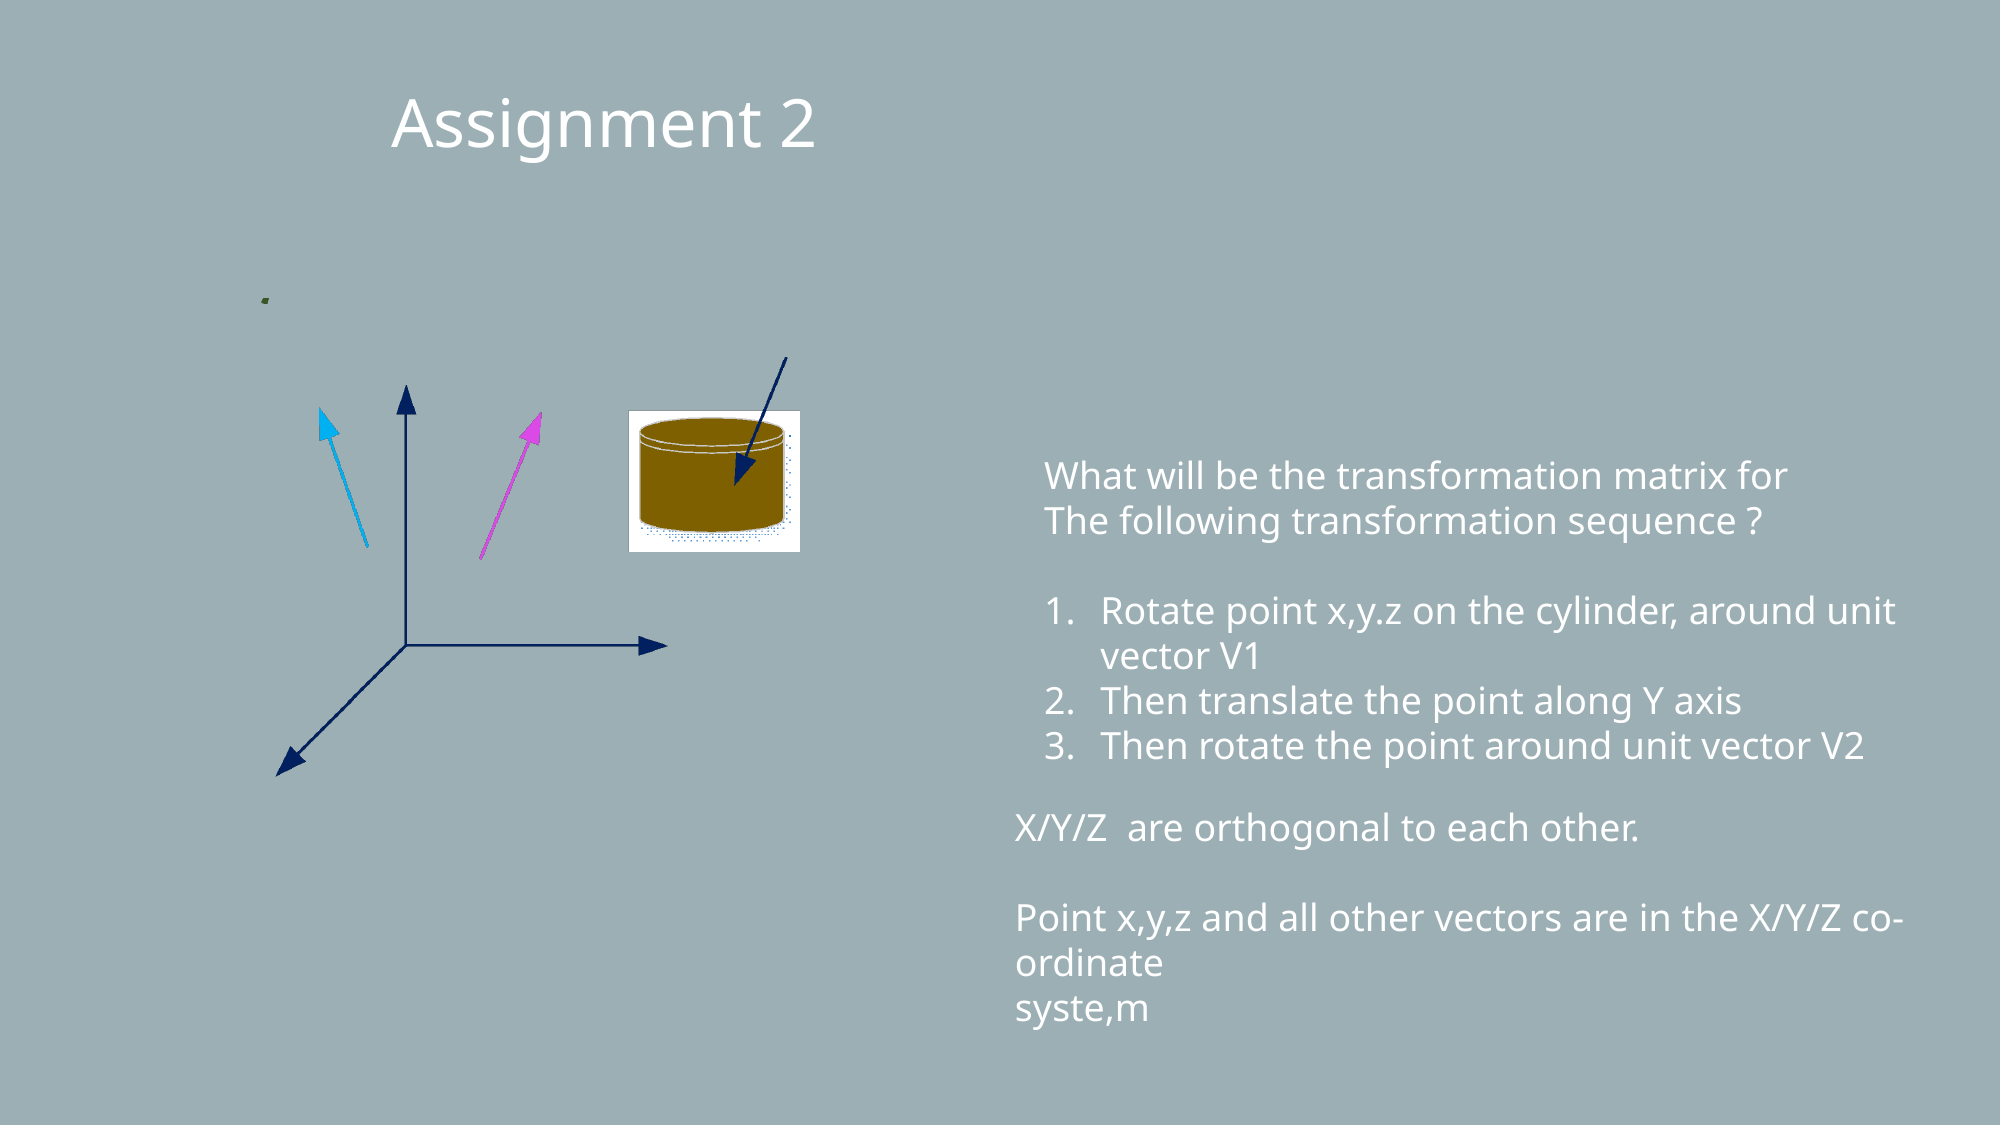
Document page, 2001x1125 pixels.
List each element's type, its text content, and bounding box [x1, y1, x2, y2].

text_box What will be the transformation matrix for The following transformation sequence ? Rotate point x,y.z on the cylinder, around unit vector V1 Then translate the point along Y axis Then rotate the point around unit vector V2 [1029, 444, 1972, 775]
text_box Assignment 2 [375, 73, 1650, 169]
text_box X/Y/Z are orthogonal to each other. Point x,y,z and all other vectors are in the X/Y/Z co-ordinate syste,m [999, 796, 1975, 1037]
picture [260, 297, 815, 828]
